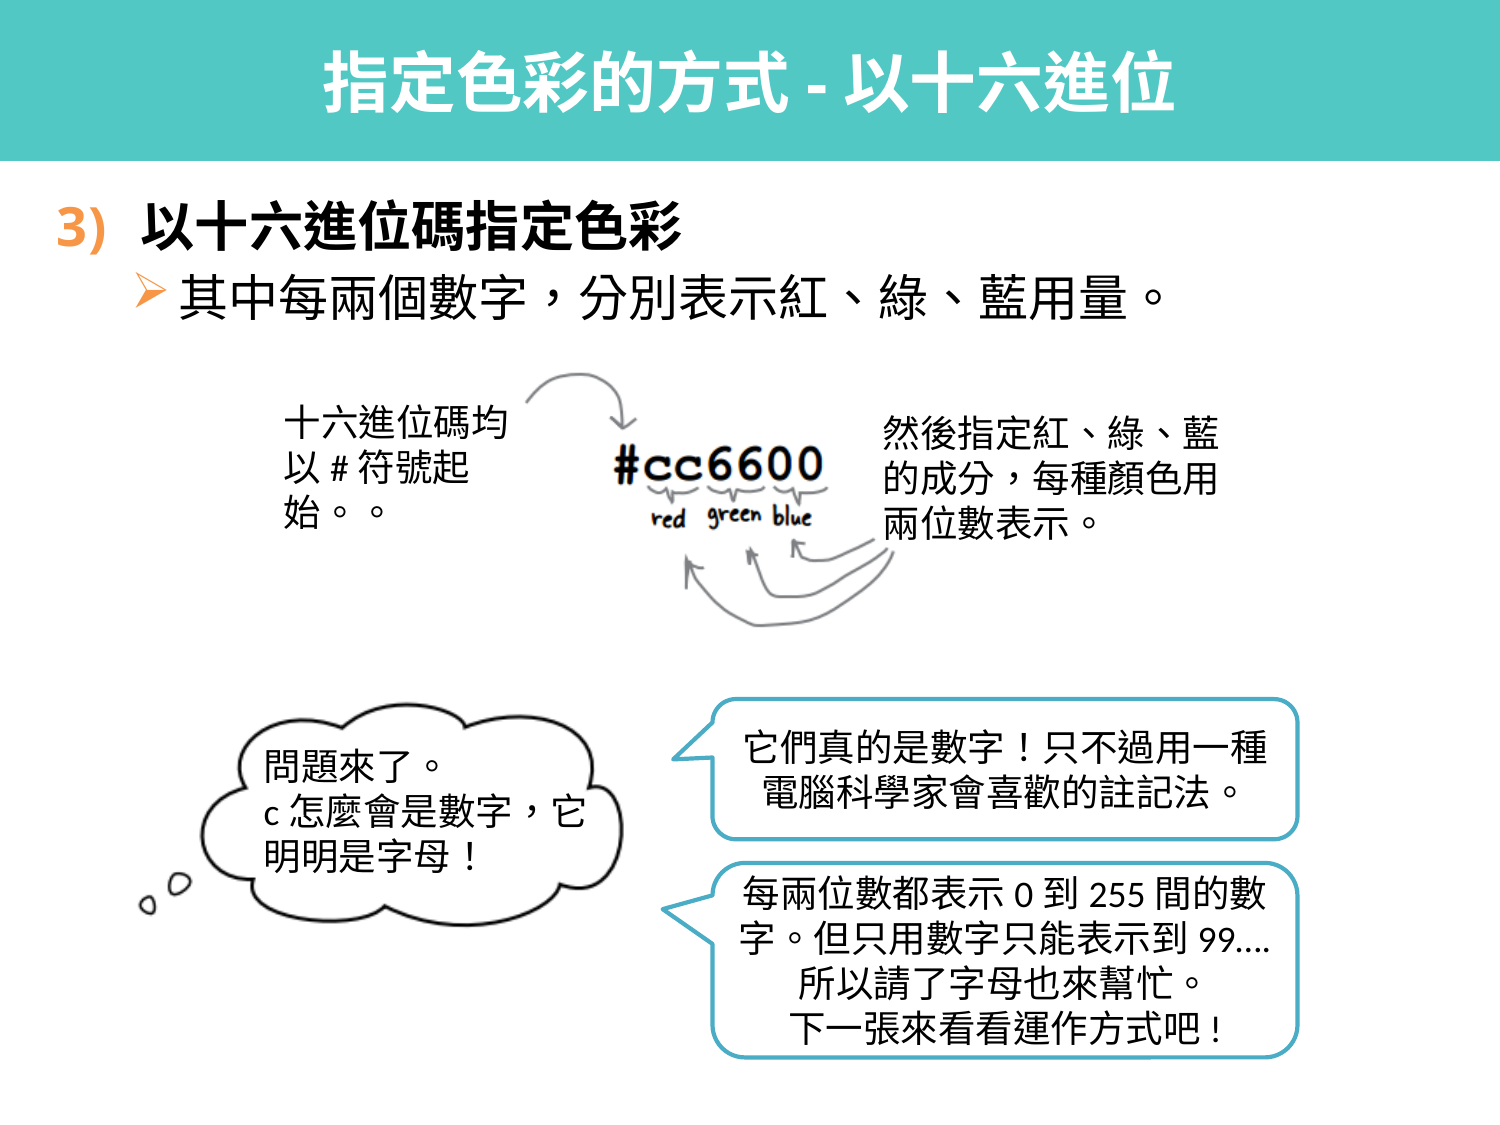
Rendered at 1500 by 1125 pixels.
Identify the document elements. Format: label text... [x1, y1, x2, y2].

picture [120, 682, 631, 950]
text_box 每兩位數都表示0到255間的數字。但只用數字只能表示到99…. 所以請了字母也來幫忙。 下一張來看看運作方式吧! [660, 860, 1300, 1060]
text_box 然後指定紅、綠、藍的成分，每種顏色用兩位數表示。 [909, 402, 1250, 553]
text_box 它們真的是數字！只不過用一種電腦科學家會喜歡的註記法。 [671, 696, 1300, 842]
list 以十六進位碼指定色彩 其中每兩個數字，分別表示紅、綠、藍用量。 [41, 184, 1459, 1106]
picture [521, 350, 904, 646]
title 指定色彩的方式-以十六進位 [0, 0, 1500, 161]
text_box 十六進位碼均以#符號起始。。 [268, 391, 516, 542]
